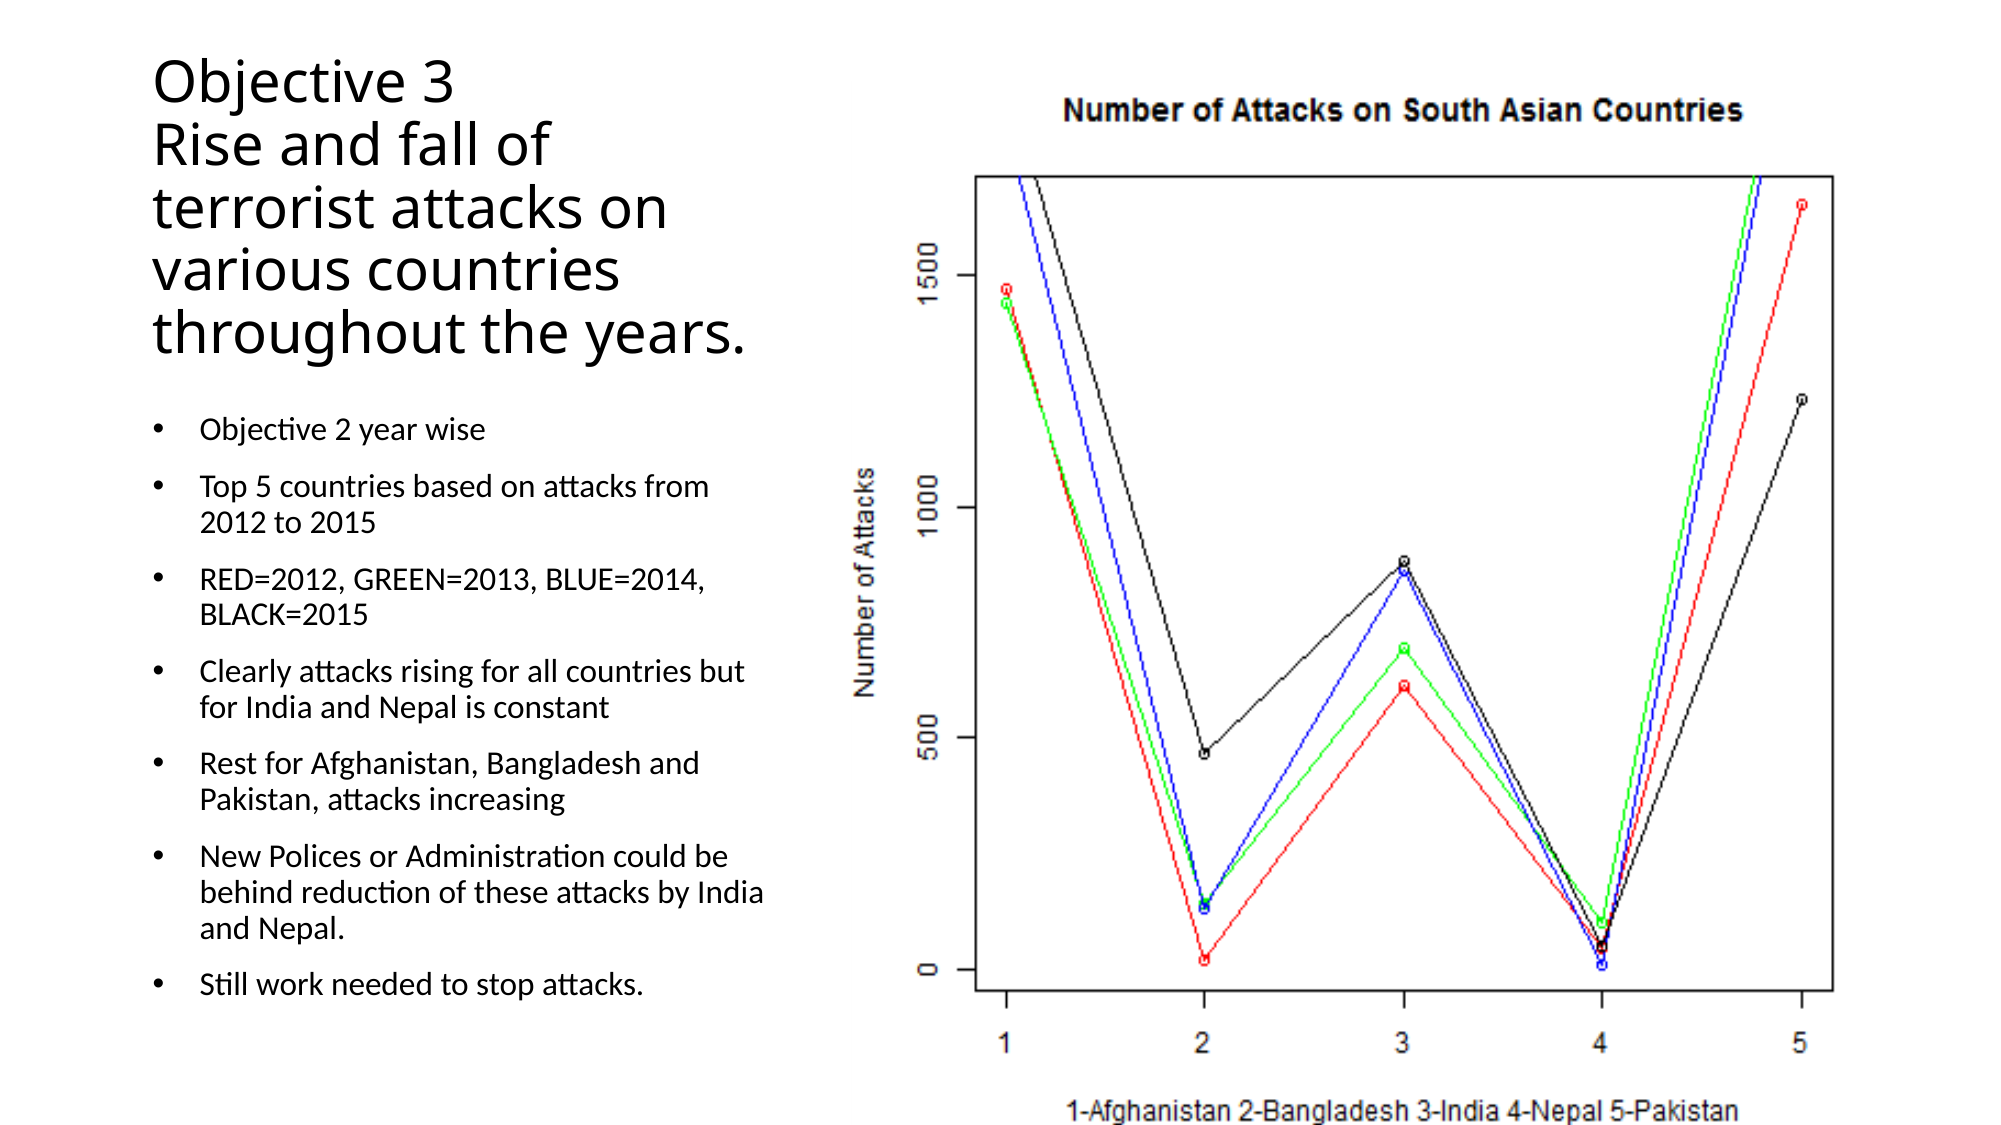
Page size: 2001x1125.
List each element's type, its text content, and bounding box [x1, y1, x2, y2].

list Objective 2 year wise Top 5 countries based on attacks from 2012 to 2015 RED=2012, GREEN=2013, BLUE=2014, BLACK=2015 Clearly attacks rising for all countries but for India and Nepal is constant Rest for Afghanistan, Bangladesh and Pakistan, attacks increasing New Polices or Administration could be behind reduction of these attacks by India and Nepal. Still work needed to stop attacks. [137, 404, 783, 1012]
title Objective 3 Rise and fall of terrorist attacks on various countries throughout the years. [137, 38, 783, 404]
picture [850, 81, 1863, 1125]
